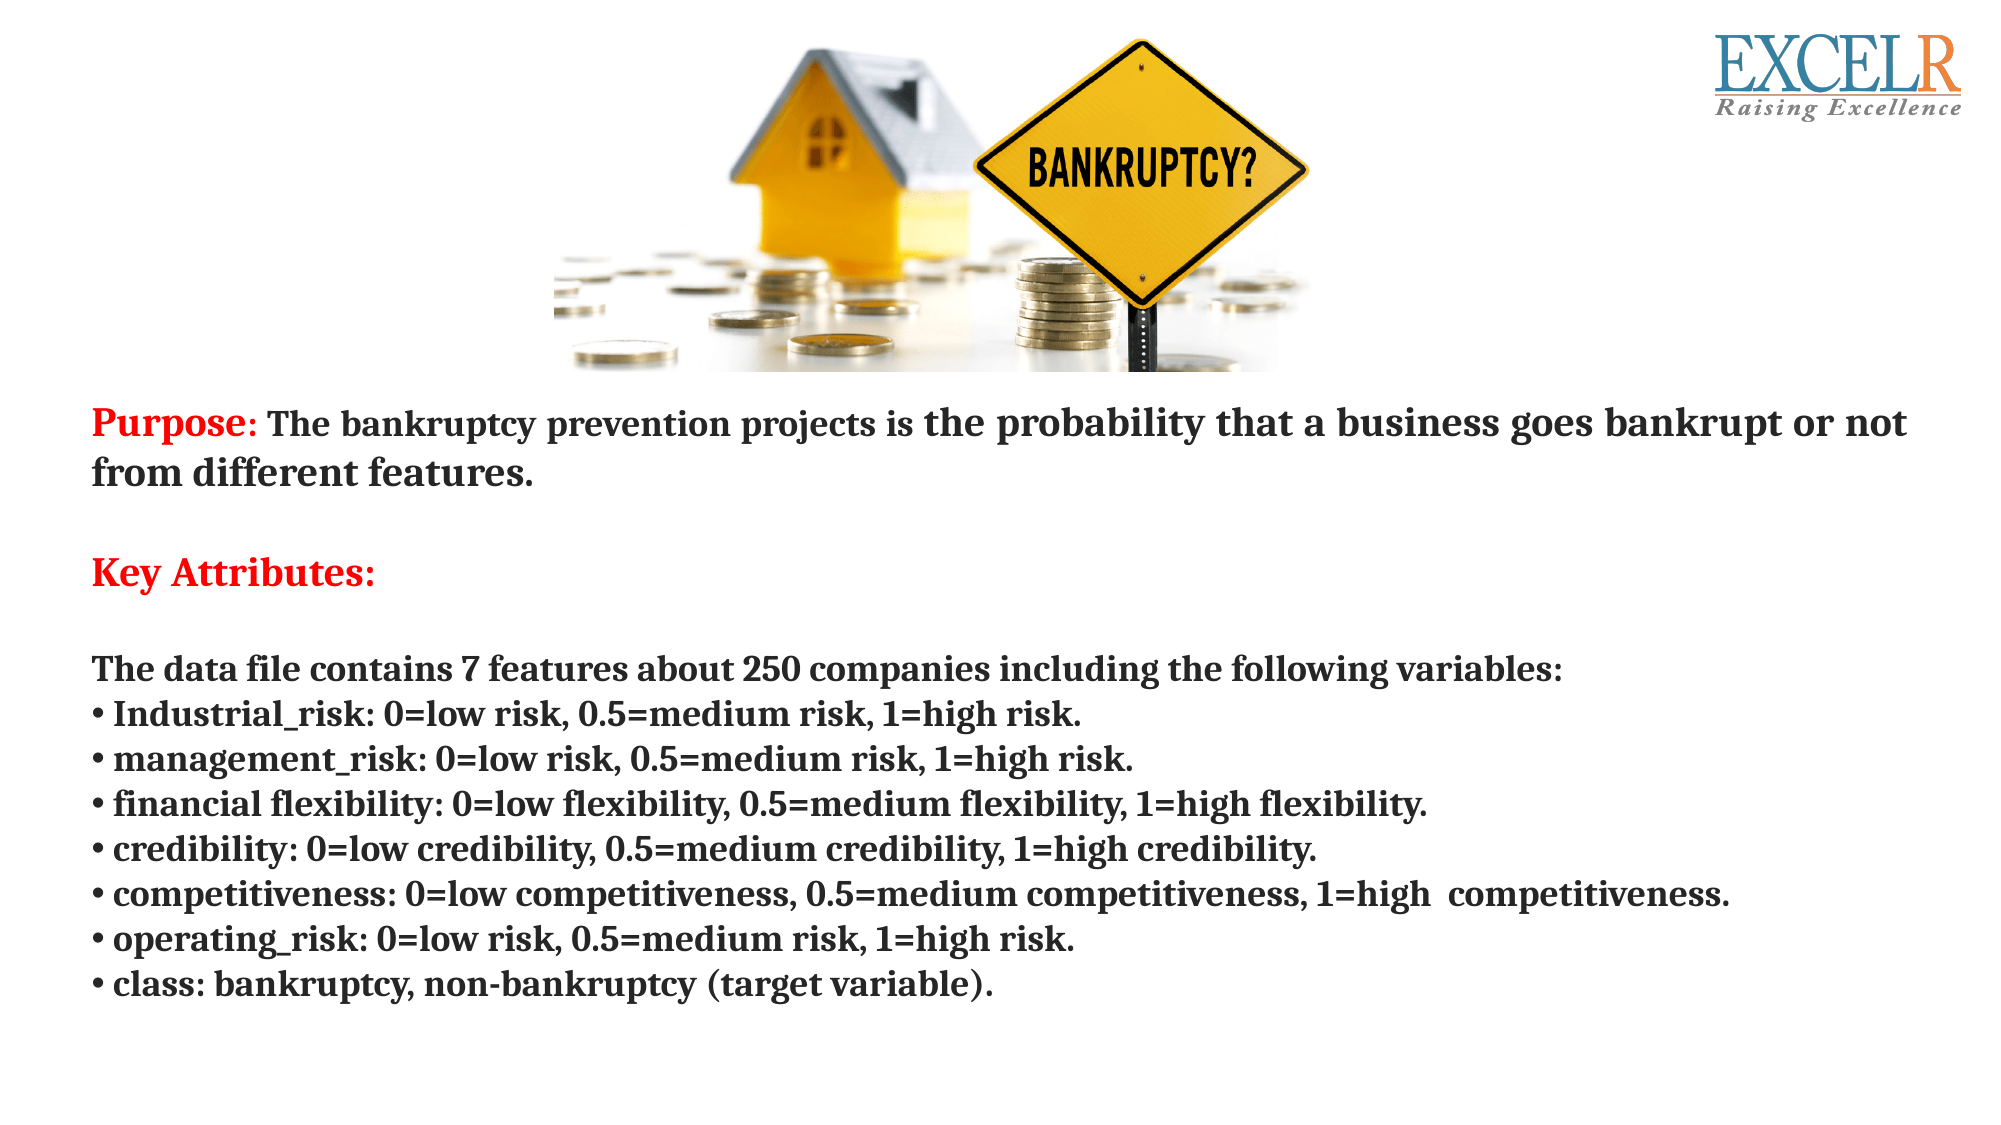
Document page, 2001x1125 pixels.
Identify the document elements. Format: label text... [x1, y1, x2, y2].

picture [1715, 34, 1961, 122]
picture [554, 0, 1360, 372]
text_box Purpose: The bankruptcy prevention projects is the probability that a business goes bankrupt or not from different features. Key Attributes: The data file contains 7 features about 250 companies including the following variables: Industrial_risk: 0=low risk, 0.5=medium risk, 1=high risk. management_risk: 0=low risk, 0.5=medium risk, 1=high risk. financial flexibility: 0=low flexibility, 0.5=medium flexibility, 1=high flexibility. credibility: 0=low credibility, 0.5=medium credibility, 1=high credibility. competitiveness: 0=low competitiveness, 0.5=medium competitiveness, 1=high competitiveness. operating_risk: 0=low risk, 0.5=medium risk, 1=high risk. class: bankruptcy, non-bankruptcy (target variable). [76, 386, 1924, 1107]
